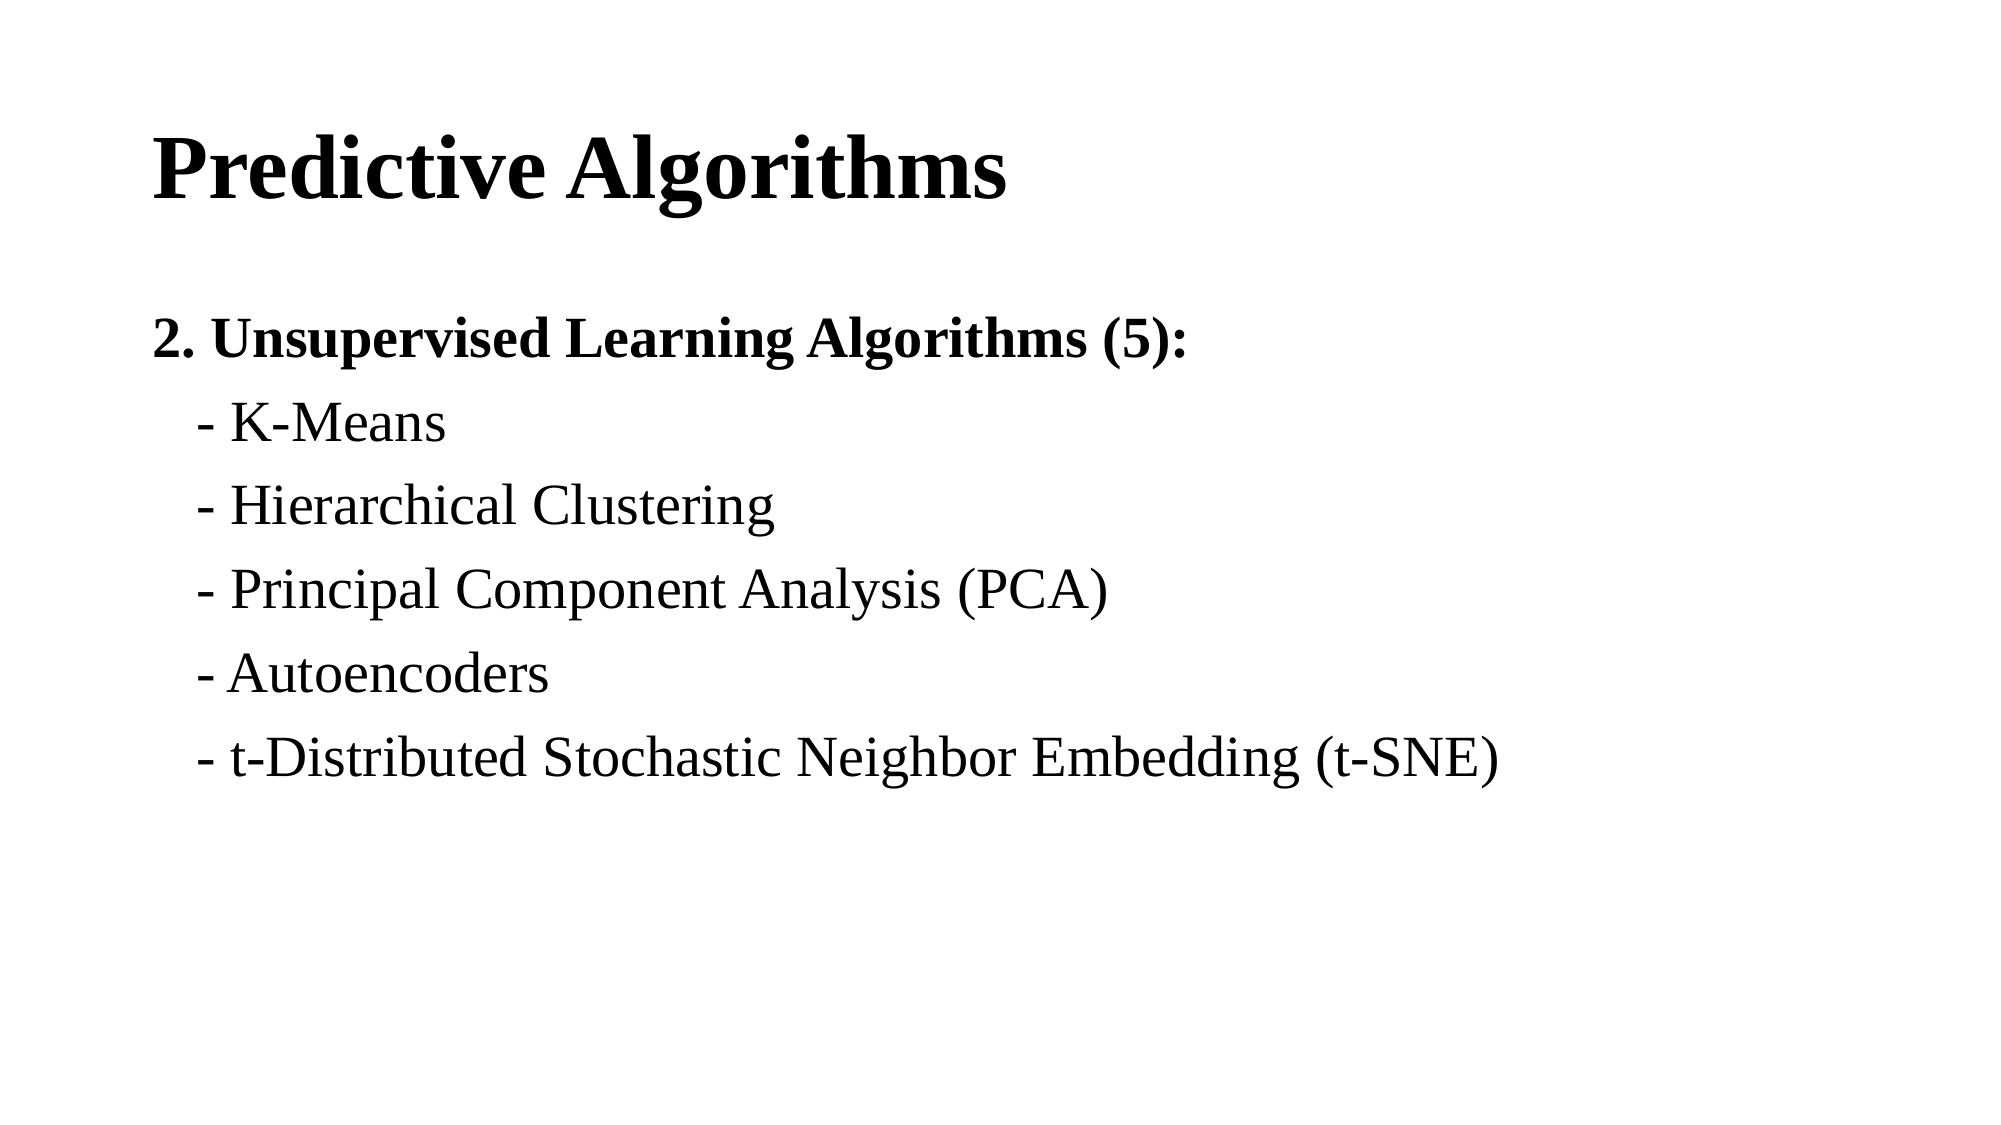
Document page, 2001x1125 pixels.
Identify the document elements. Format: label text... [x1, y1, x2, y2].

title Predictive Algorithms [137, 59, 1863, 278]
list 2. Unsupervised Learning Algorithms (5): - K-Means - Hierarchical Clustering - Principal Component Analysis (PCA) - Autoencoders - t-Distributed Stochastic Neighbor Embedding (t-SNE) [137, 299, 1863, 1014]
